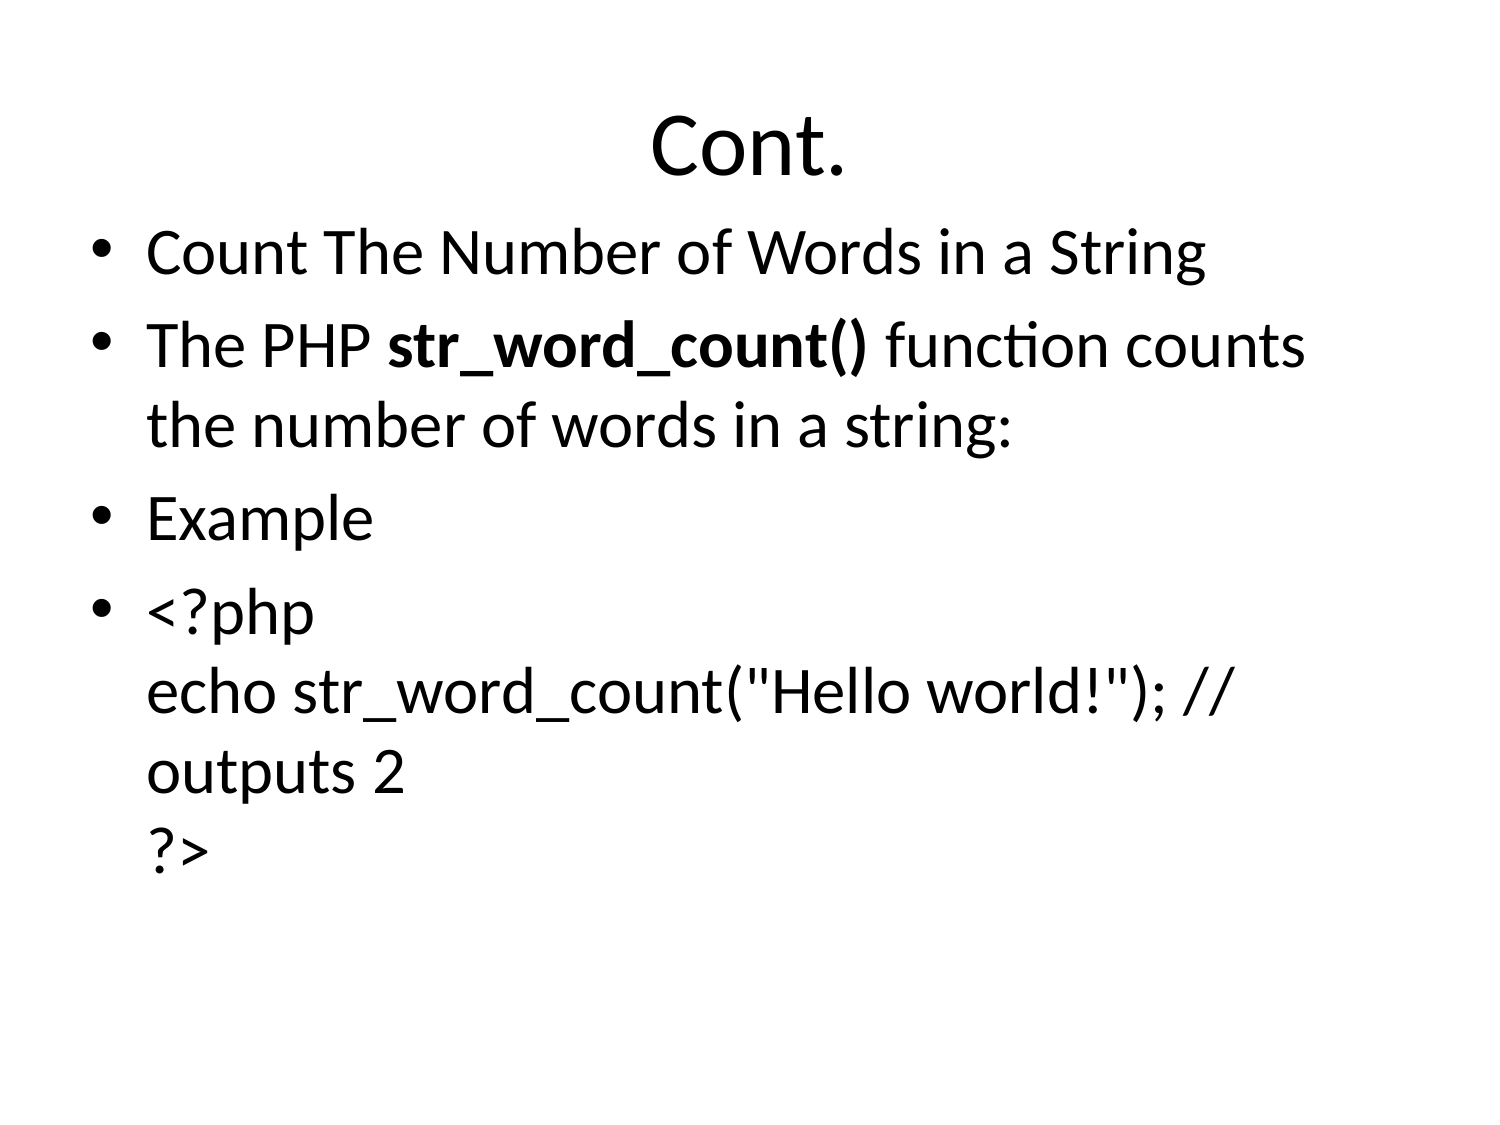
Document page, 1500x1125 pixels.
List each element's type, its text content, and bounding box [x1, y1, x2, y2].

list Count The Number of Words in a String The PHP str_word_count() function counts the number of words in a string: Example <?php echo str_word_count("Hello world!"); // outputs 2 ?> [75, 200, 1425, 1005]
title Cont. [75, 45, 1425, 200]
